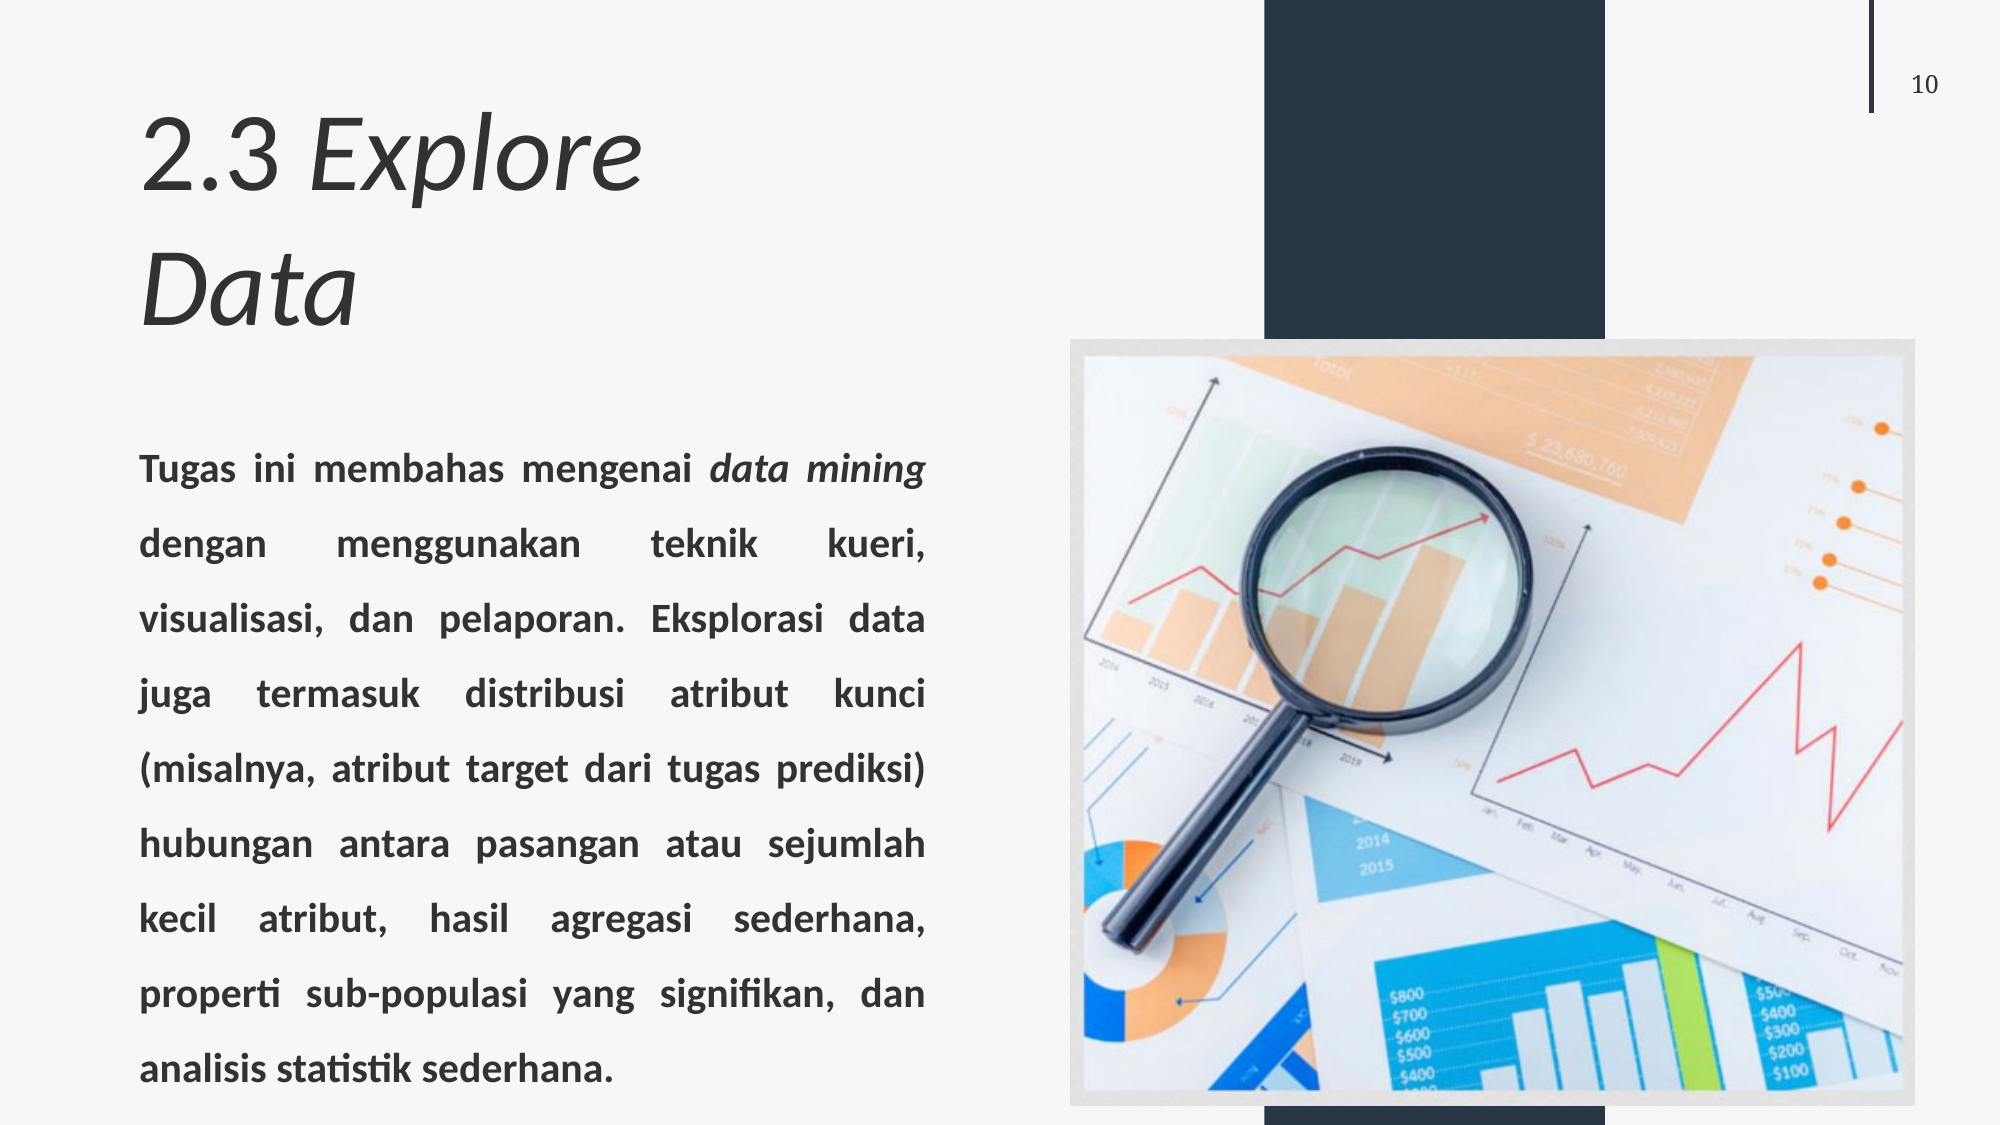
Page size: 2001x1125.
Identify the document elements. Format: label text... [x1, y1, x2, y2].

text_box [1263, 0, 1606, 339]
picture [1070, 339, 1915, 1106]
text_box Tugas ini membahas mengenai data mining dengan menggunakan teknik kueri, visualisasi, dan pelaporan. Eksplorasi data juga termasuk distribusi atribut kunci (misalnya, atribut target dari tugas prediksi) hubungan antara pasangan atau sejumlah kecil atribut, hasil agregasi sederhana, properti sub-populasi yang signifikan, dan analisis statistik sederhana. [124, 408, 942, 1099]
text_box 2.3 Explore Data [124, 70, 864, 356]
text_box [1263, 1106, 1606, 1125]
